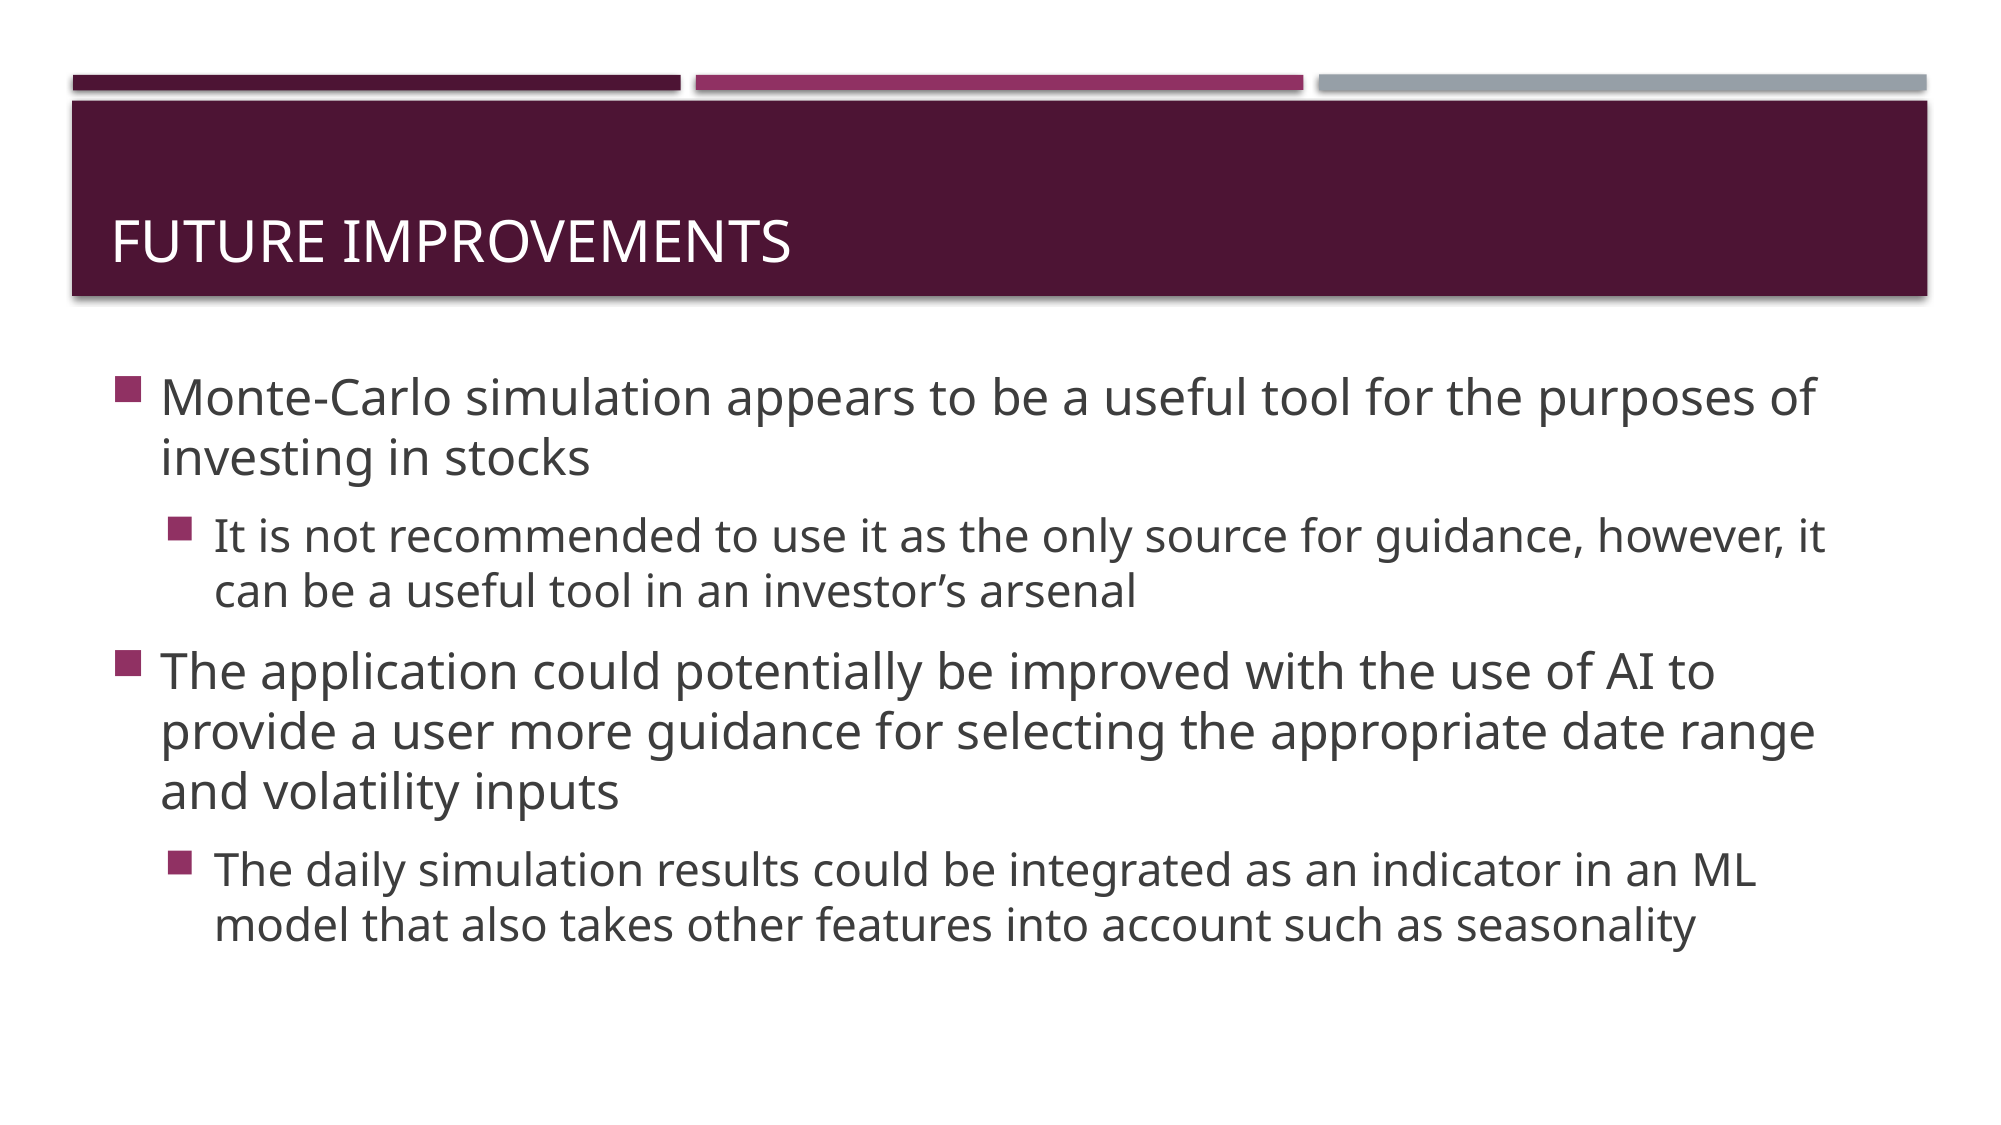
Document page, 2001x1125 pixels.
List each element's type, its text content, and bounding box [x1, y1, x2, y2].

title Future improvements [95, 115, 1905, 282]
list Monte-Carlo simulation appears to be a useful tool for the purposes of investing in stocks It is not recommended to use it as the only source for guidance, however, it can be a useful tool in an investor’s arsenal The application could potentially be improved with the use of AI to provide a user more guidance for selecting the appropriate date range and volatility inputs The daily simulation results could be integrated as an indicator in an ML model that also takes other features into account such as seasonality [95, 357, 1905, 962]
